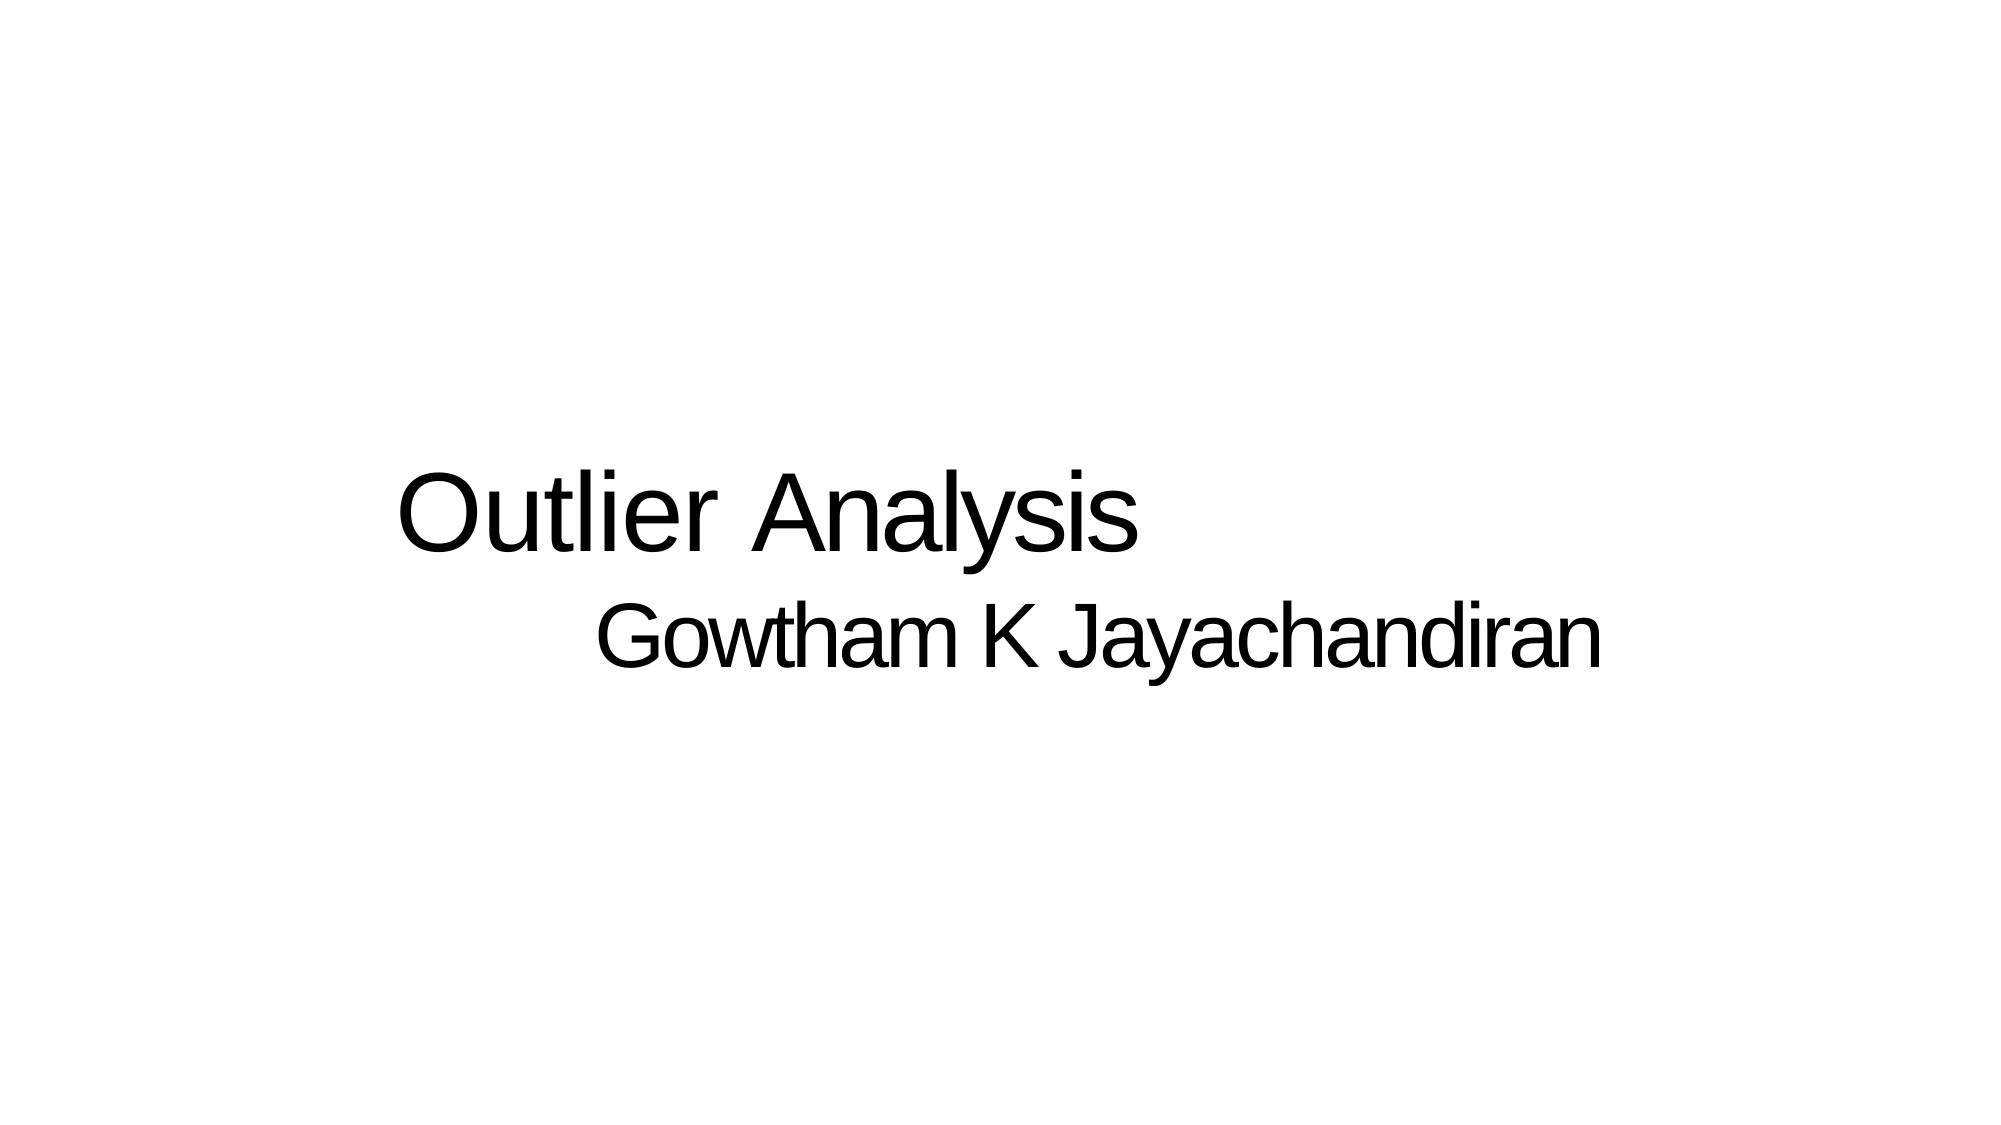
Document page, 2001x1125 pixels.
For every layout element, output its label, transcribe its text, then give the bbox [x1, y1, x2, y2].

text_box Outlier Analysis Gowtham K Jayachandiran [393, 436, 1607, 686]
